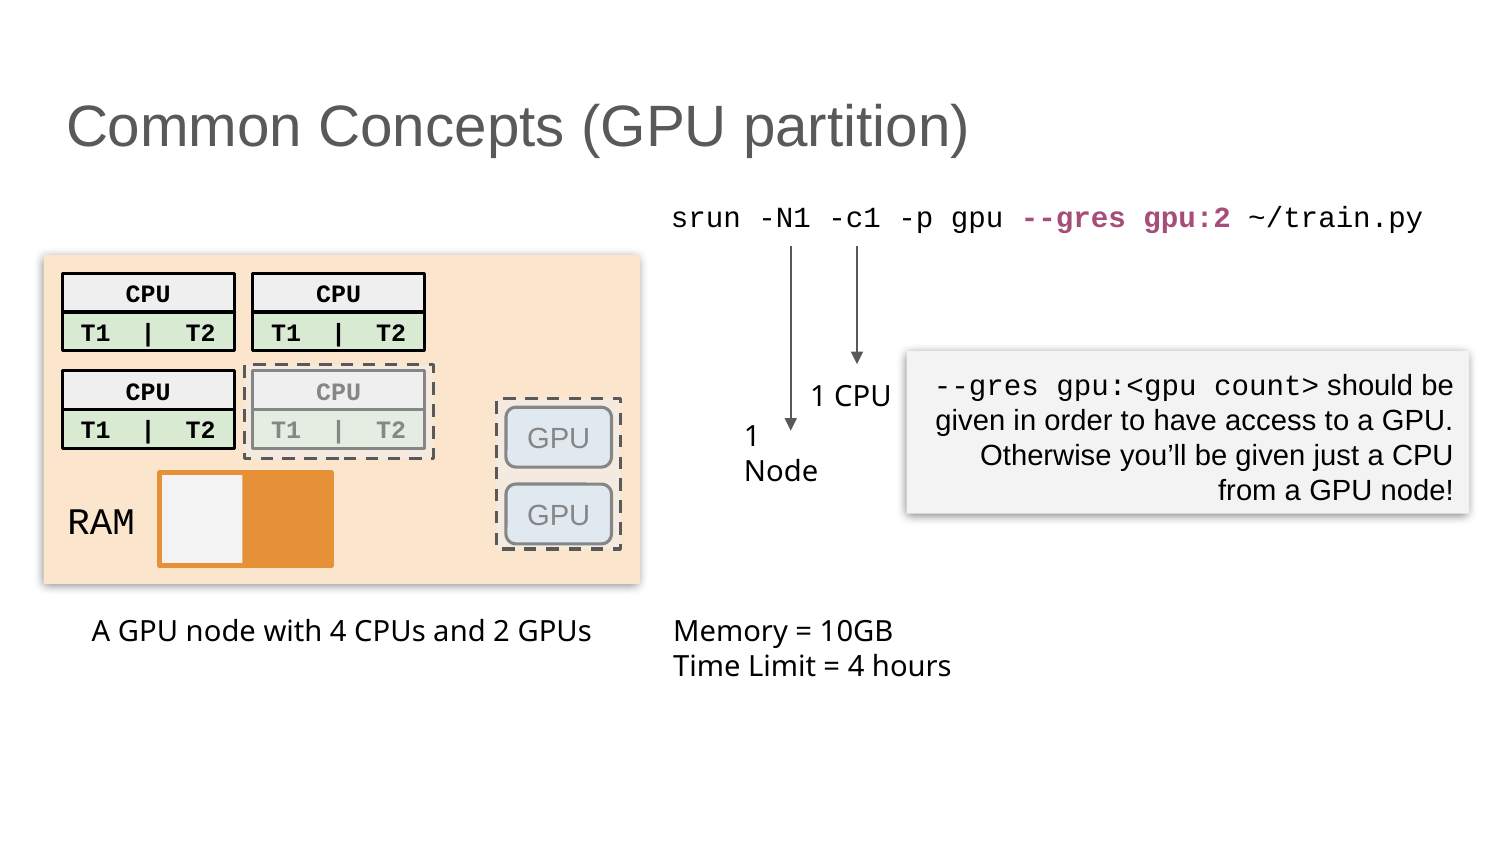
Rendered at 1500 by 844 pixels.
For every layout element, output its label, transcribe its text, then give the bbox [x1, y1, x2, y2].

text_box [43, 254, 641, 585]
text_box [252, 272, 426, 352]
text_box RAM [43, 489, 159, 550]
text_box srun -N1 -c1 -p gpu --gres gpu:2 ~/train.py [655, 183, 1500, 262]
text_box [252, 370, 426, 449]
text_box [61, 272, 235, 352]
text_box [159, 472, 332, 566]
text_box A GPU node with 4 CPUs and 2 GPUs [43, 597, 641, 657]
text_box Memory = 10GB Time Limit = 4 hours [658, 597, 1243, 783]
text_box [244, 364, 434, 459]
text_box [496, 398, 621, 549]
text_box 1 Node [728, 422, 853, 482]
text_box --gres gpu:<gpu count> should be given in order to have access to a GPU. Otherwise you’ll be given just a CPU from a GPU node! [906, 351, 1470, 514]
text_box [61, 370, 235, 449]
title Common Concepts (GPU partition) [51, 72, 1449, 167]
text_box 1 CPU [795, 364, 899, 425]
text_box [242, 470, 330, 565]
